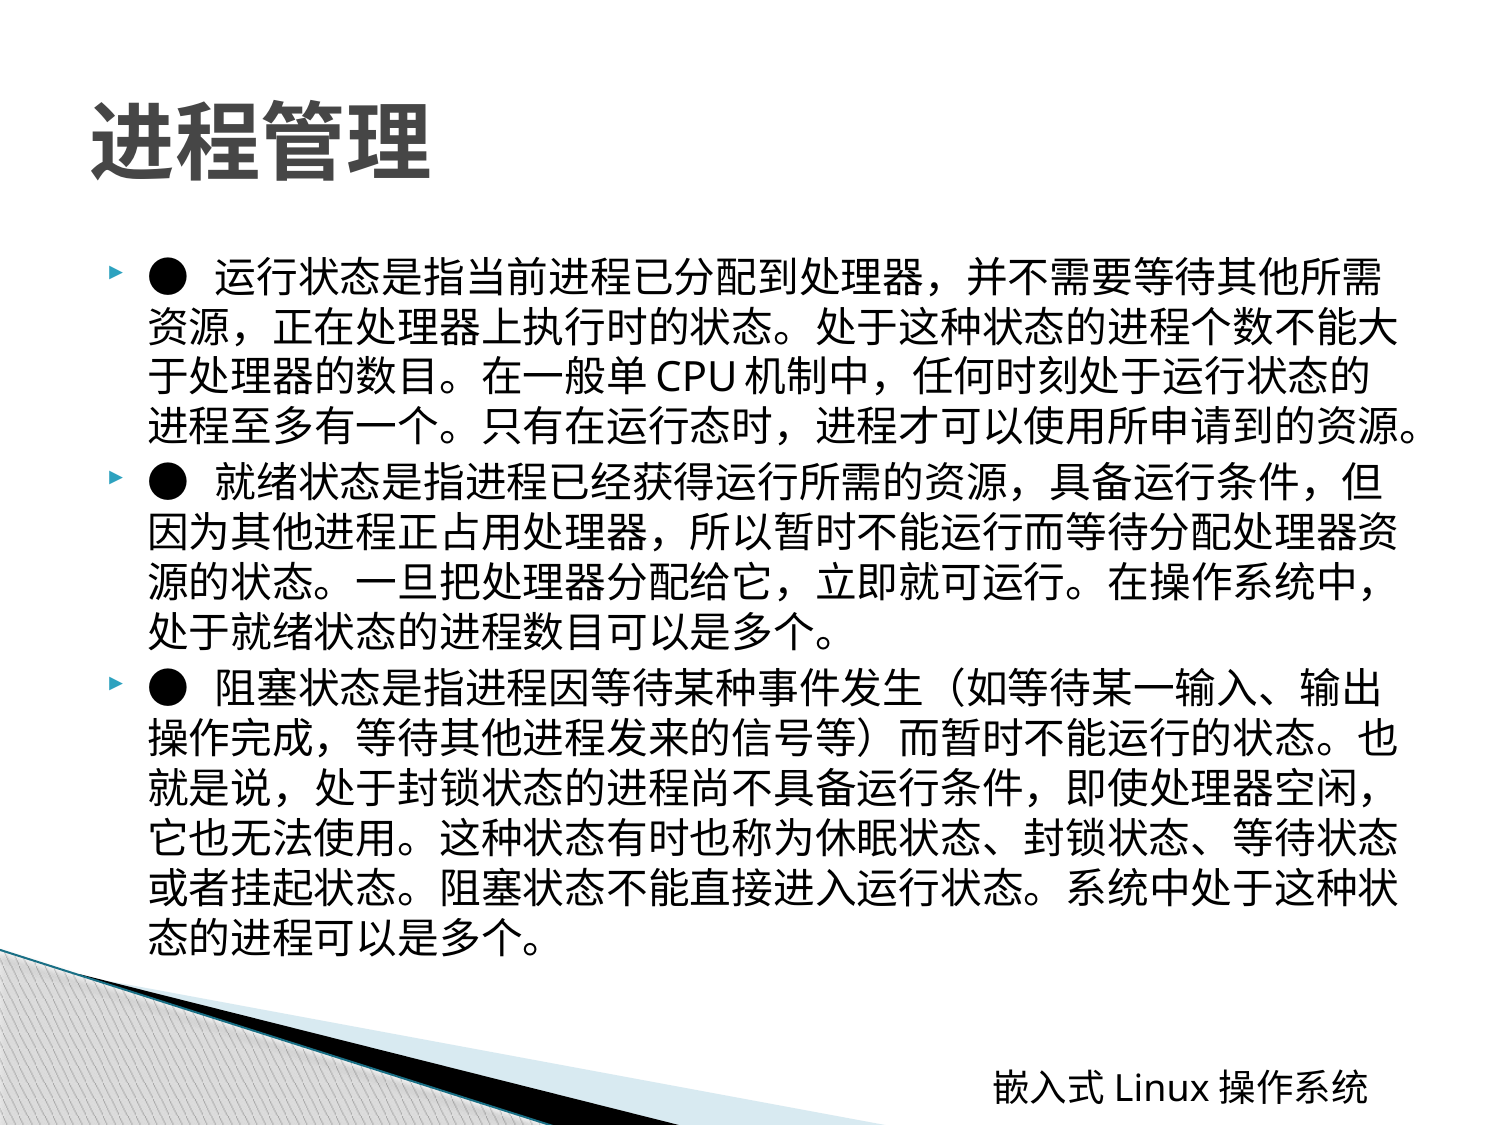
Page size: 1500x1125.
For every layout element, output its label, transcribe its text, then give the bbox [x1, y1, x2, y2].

text_box 嵌入式Linux操作系统 [892, 1056, 1455, 1116]
list ● 运行状态是指当前进程已分配到处理器，并不需要等待其他所需资源，正在处理器上执行时的状态。处于这种状态的进程个数不能大于处理器的数目。在一般单CPU机制中，任何时刻处于运行状态的进程至多有一个。只有在运行态时，进程才可以使用所申请到的资源。 ● 就绪状态是指进程已经获得运行所需的资源，具备运行条件，但因为其他进程正占用处理器，所以暂时不能运行而等待分配处理器资源的状态。一旦把处理器分配给它，立即就可运行。在操作系统中，处于就绪状态的进程数目可以是多个。 ● 阻塞状态是指进程因等待某种事件发生（如等待某一输入、输出操作完成，等待其他进程发来的信号等）而暂时不能运行的状态。也就是说，处于封锁状态的进程尚不具备运行条件，即使处理器空闲，它也无法使用。这种状态有时也称为休眠状态、封锁状态、等待状态或者挂起状态。阻塞状态不能直接进入运行状态。系统中处于这种状态的进程可以是多个。 [75, 243, 1425, 986]
title 进程管理 [75, 45, 1425, 233]
